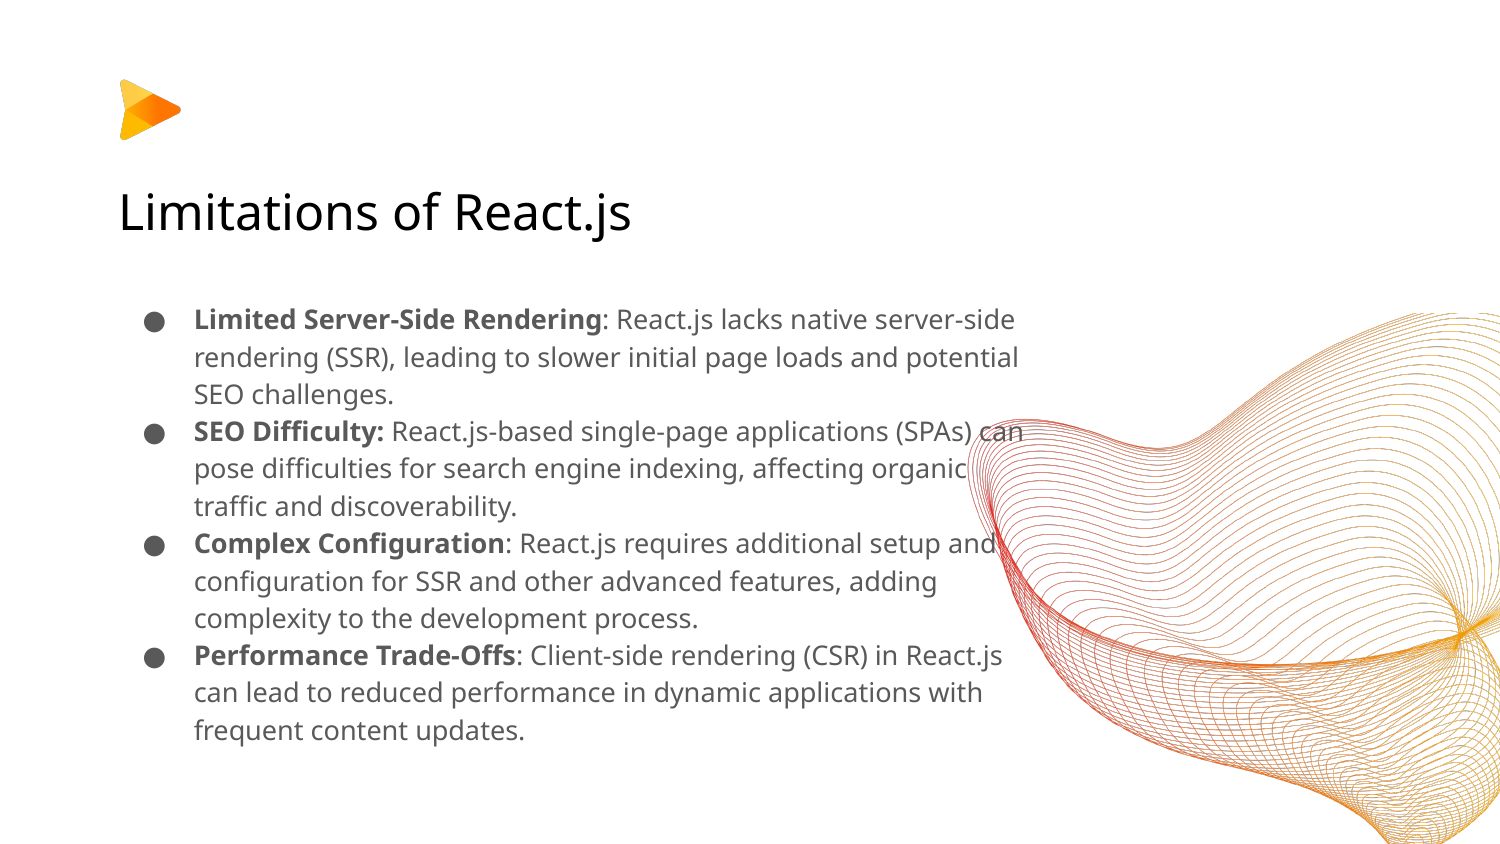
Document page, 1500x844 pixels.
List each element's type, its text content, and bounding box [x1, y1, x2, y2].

picture [967, 313, 1500, 844]
title Limitations of React.js [103, 151, 932, 271]
picture [119, 78, 181, 140]
subtitle Limited Server-Side Rendering: React.js lacks native server-side rendering (SSR), leading to slower initial page loads and potential SEO challenges. SEO Difficulty: React.js-based single-page applications (SPAs) can pose difficulties for search engine indexing, affecting organic traffic and discoverability. Complex Configuration: React.js requires additional setup and configuration for SSR and other advanced features, adding complexity to the development process. Performance Trade-Offs: Client-side rendering (CSR) in React.js can lead to reduced performance in dynamic applications with frequent content updates. [103, 282, 1039, 606]
